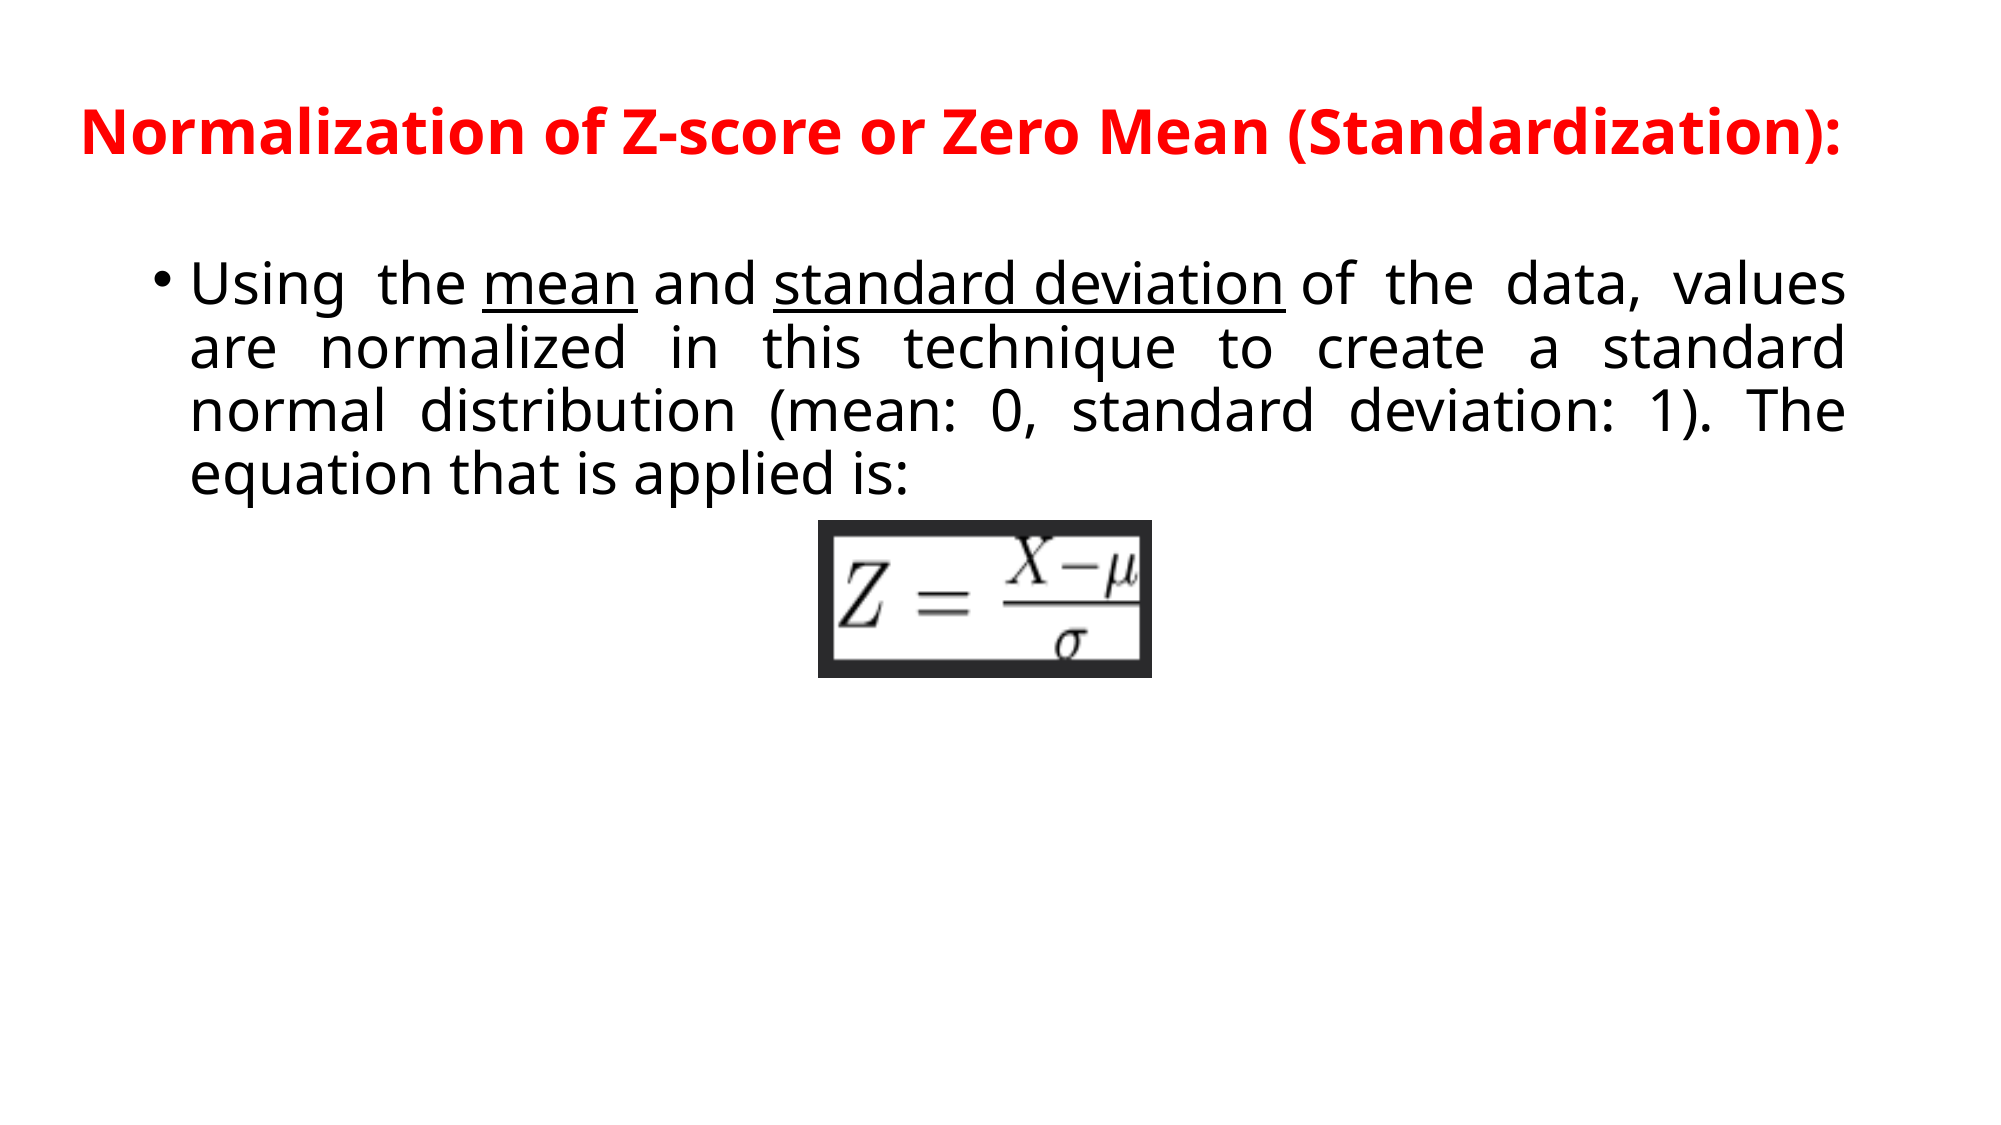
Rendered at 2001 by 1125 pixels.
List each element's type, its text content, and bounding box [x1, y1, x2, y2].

picture [817, 520, 1152, 678]
title Normalization of Z-score or Zero Mean (Standardization): [60, 90, 1863, 253]
list Using the mean and standard deviation of the data, values are normalized in this technique to create a standard normal distribution (mean: 0, standard deviation: 1). The equation that is applied is: [137, 239, 1863, 954]
